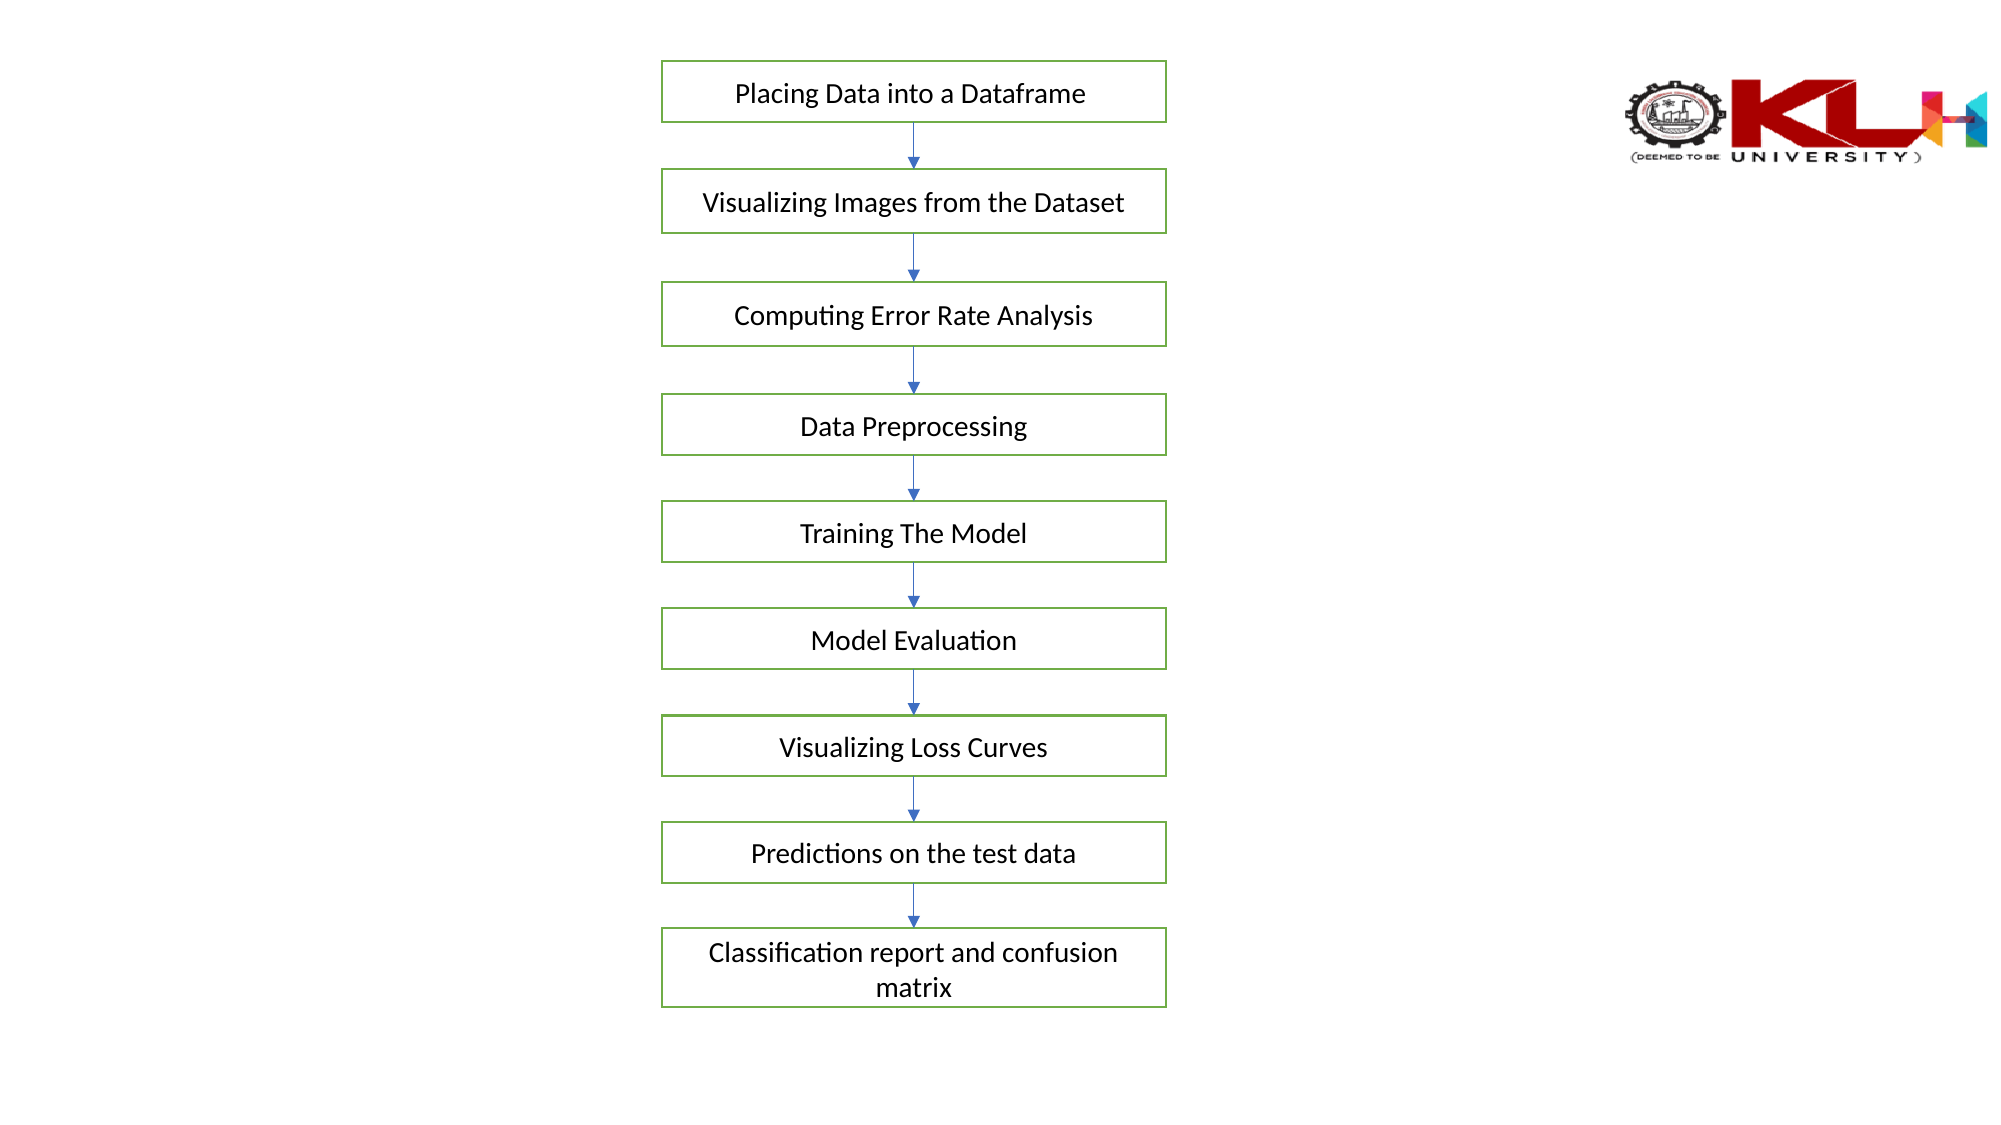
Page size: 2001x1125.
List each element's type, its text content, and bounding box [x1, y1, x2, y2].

text_box Predictions on the test data [661, 821, 1167, 884]
picture [1618, 59, 2000, 180]
text_box Training The Model [661, 500, 1167, 563]
text_box Classification report and confusion matrix [661, 927, 1167, 1008]
text_box Data Preprocessing [661, 393, 1167, 456]
text_box Model Evaluation [661, 607, 1167, 670]
text_box Visualizing Images from the Dataset [661, 168, 1167, 234]
text_box Visualizing Loss Curves [661, 714, 1167, 777]
text_box Placing Data into a Dataframe [661, 60, 1167, 123]
text_box Computing Error Rate Analysis [661, 281, 1167, 347]
